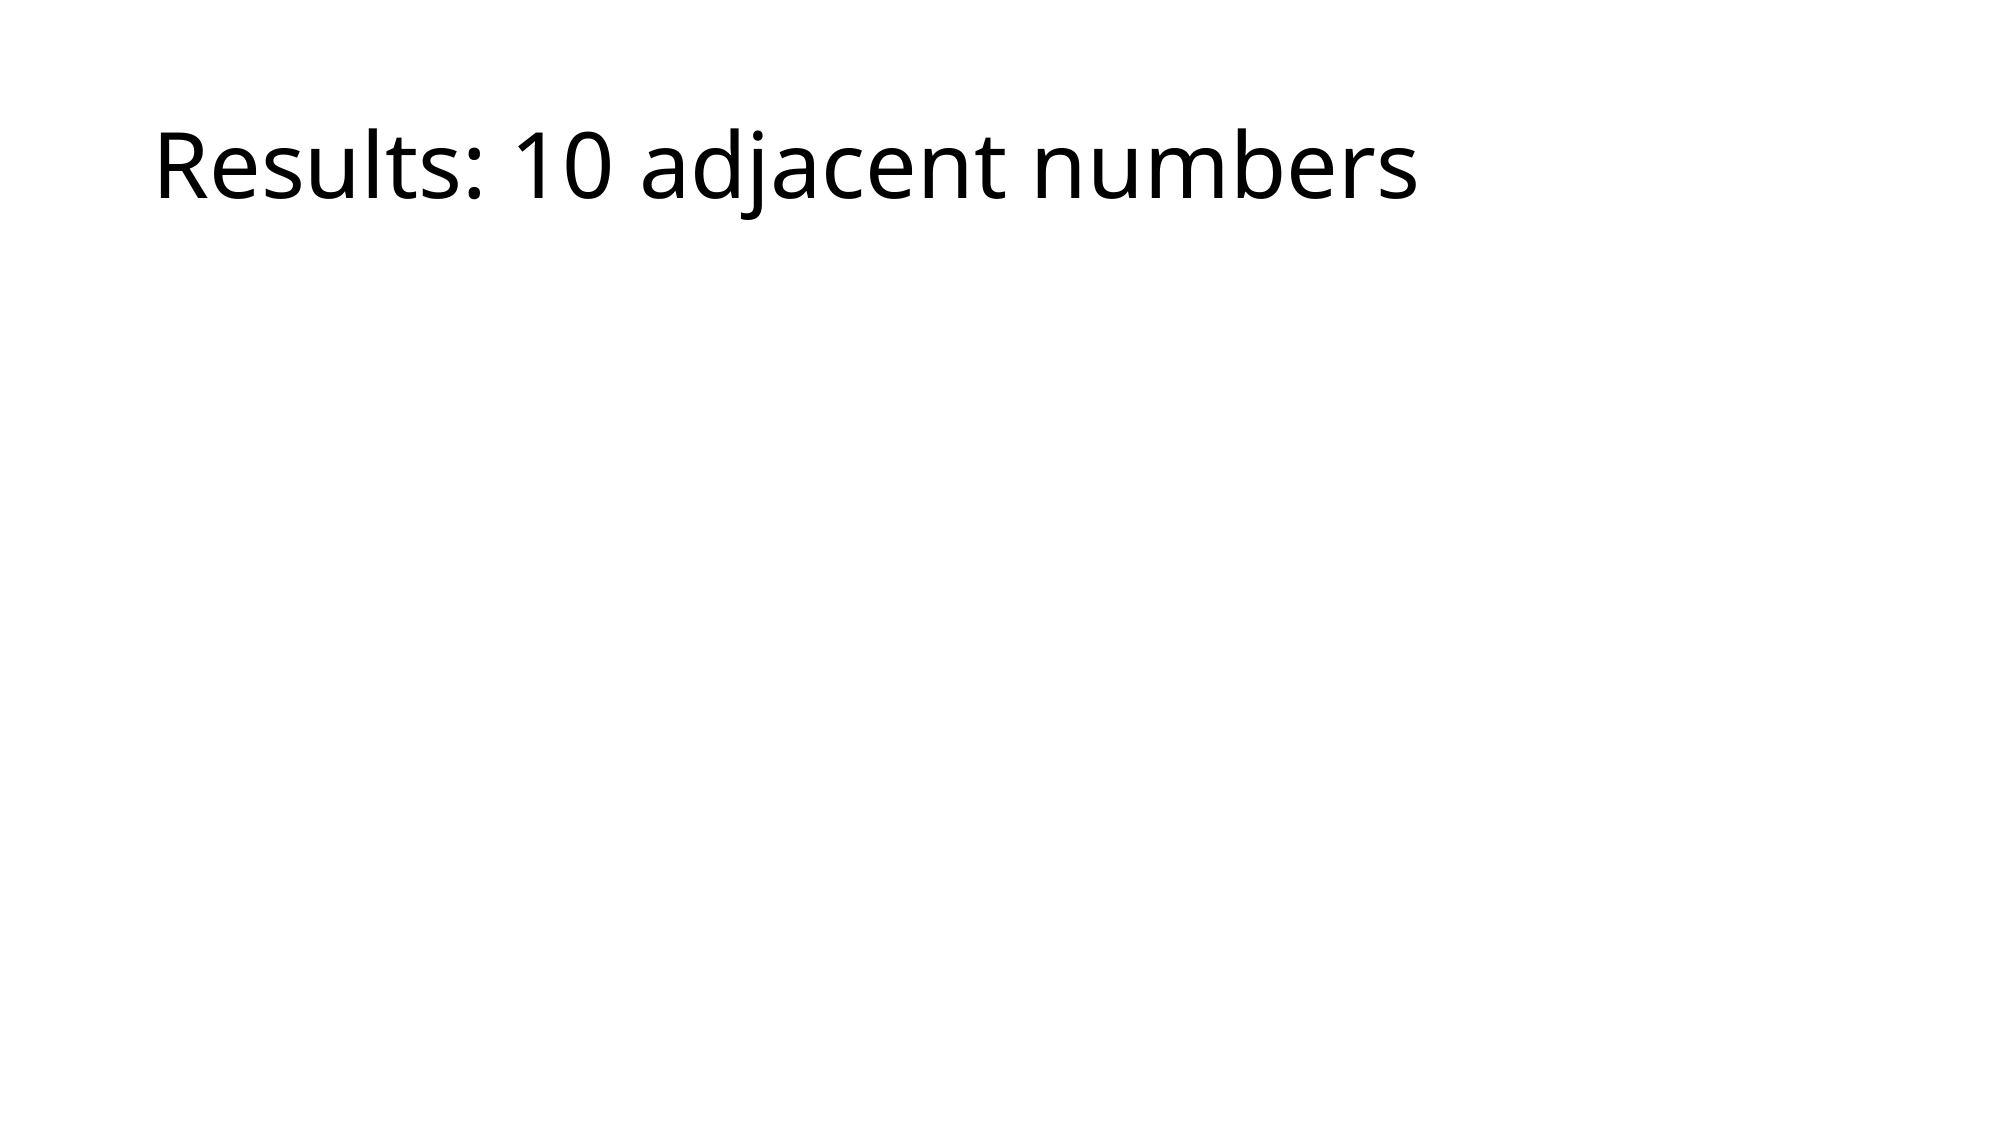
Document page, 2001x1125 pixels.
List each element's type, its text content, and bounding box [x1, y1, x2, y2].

title Results: 10 adjacent numbers [137, 59, 1863, 278]
